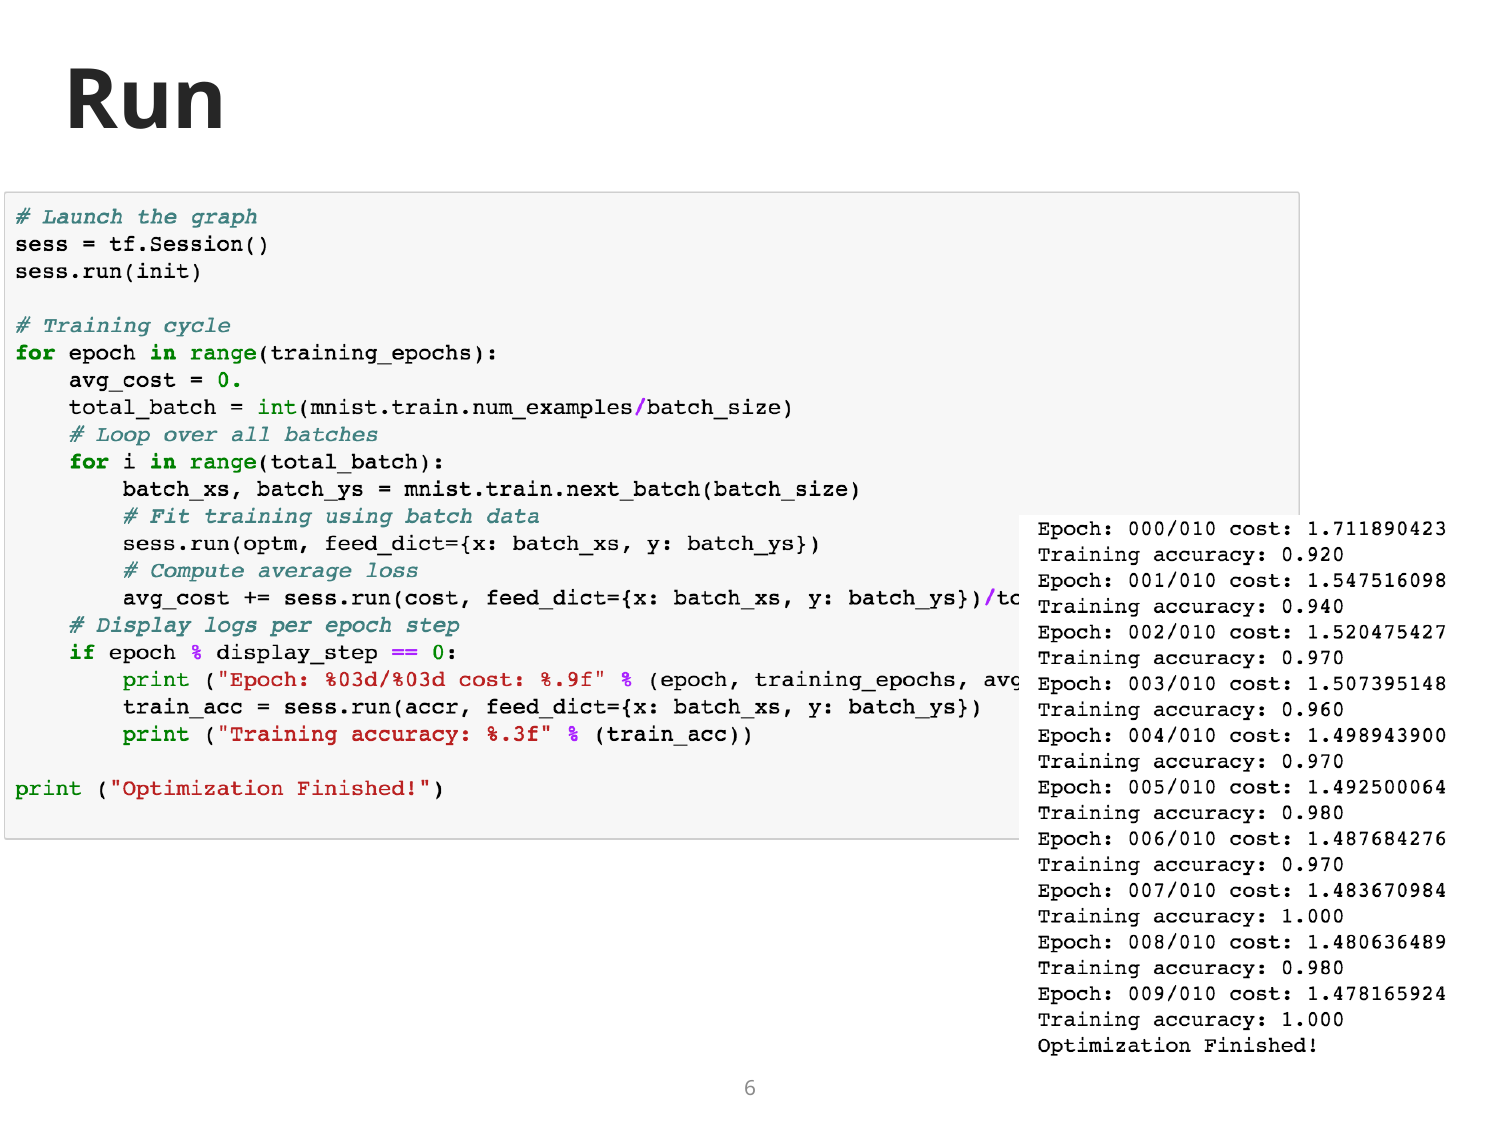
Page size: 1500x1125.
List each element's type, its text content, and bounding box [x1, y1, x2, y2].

title Run [48, 41, 1456, 149]
picture [0, 183, 1459, 1059]
slide_number 6 [575, 1058, 925, 1119]
